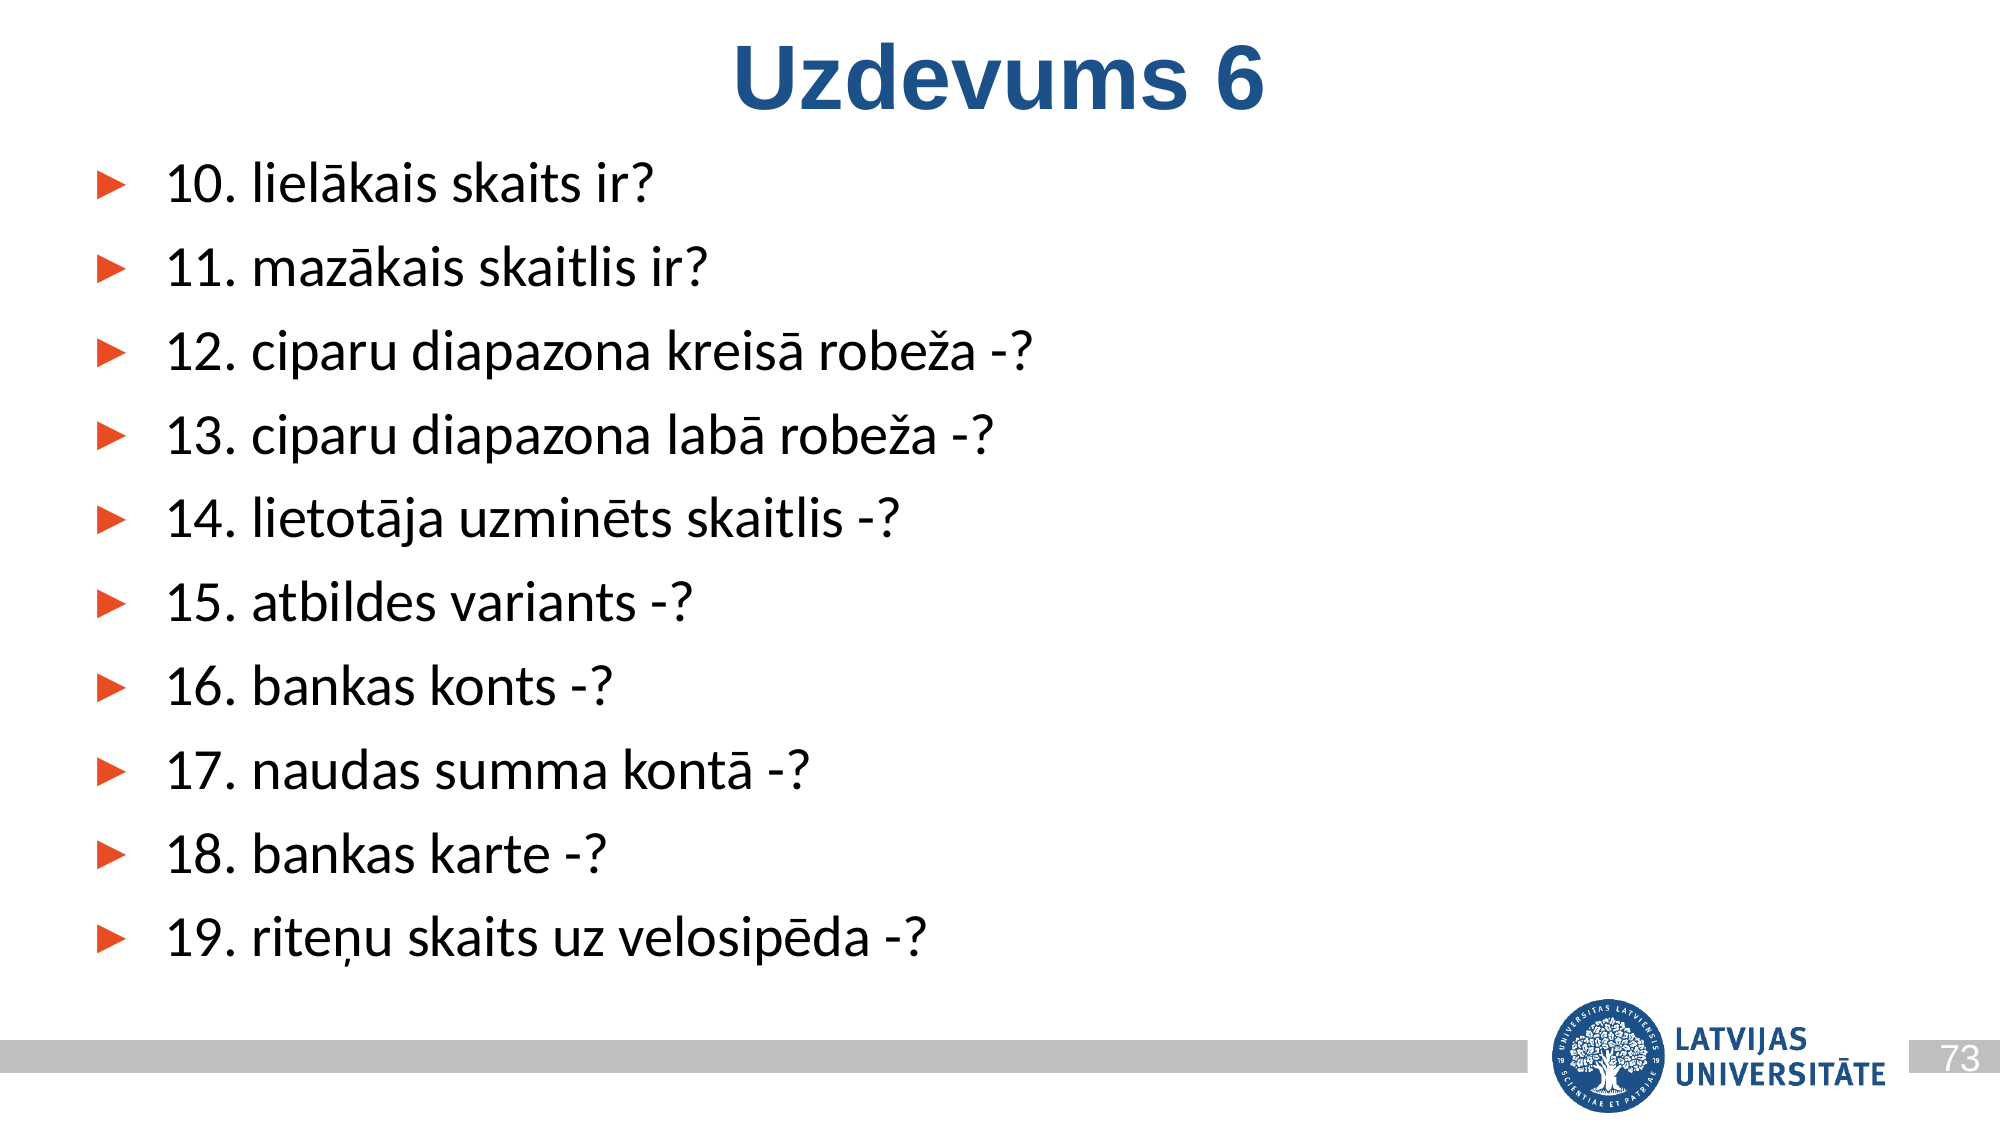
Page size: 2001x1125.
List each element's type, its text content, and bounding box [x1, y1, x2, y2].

list 10. lielākais skaits ir? 11. mazākais skaitlis ir? 12. ciparu diapazona kreisā robeža -? 13. ciparu diapazona labā robeža -? 14. lietotāja uzminēts skaitlis -? 15. atbildes variants -? 16. bankas konts -? 17. naudas summa kontā -? 18. bankas karte -? 19. riteņu skaits uz velosipēda -? [74, 144, 1926, 890]
picture [1552, 999, 1885, 1113]
title Uzdevums 6 [39, 14, 1961, 145]
